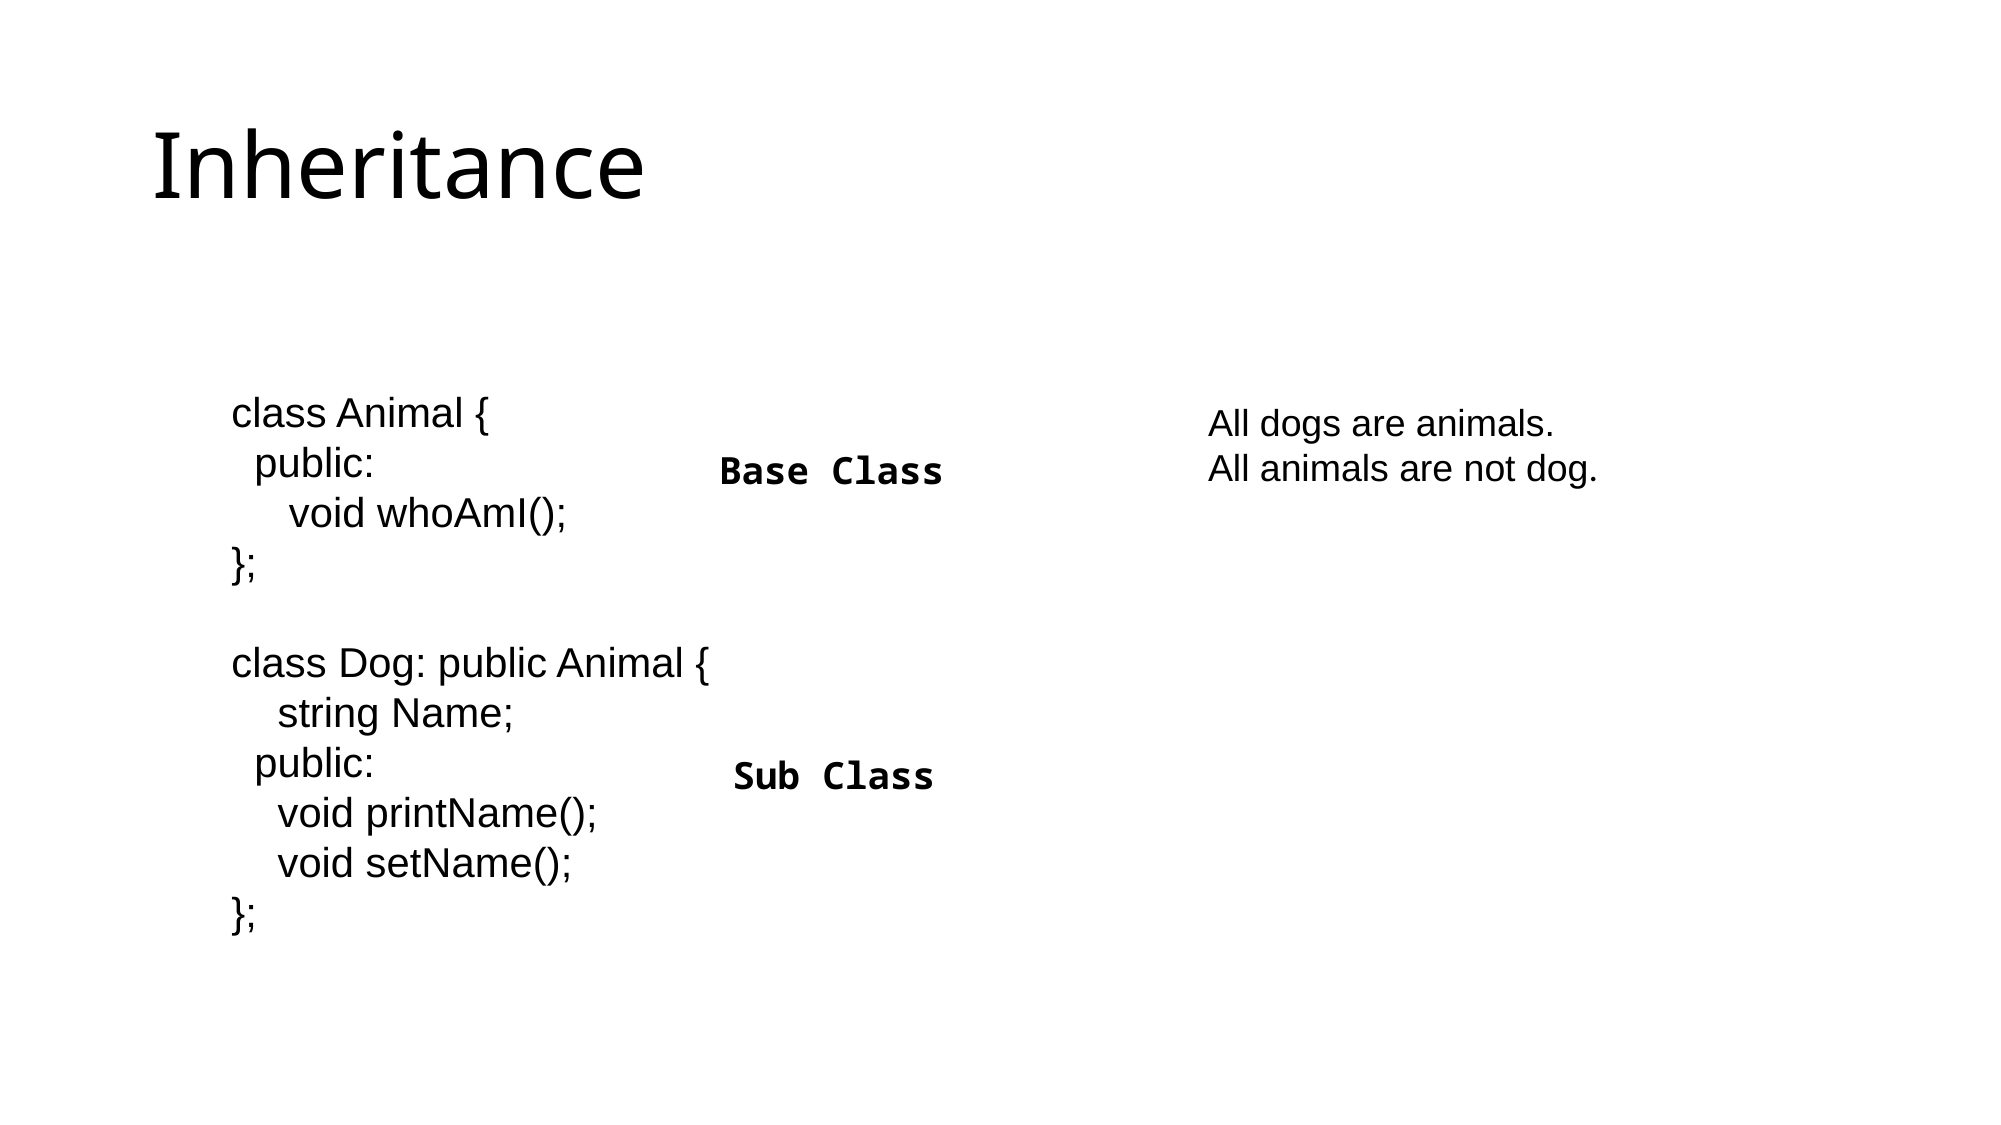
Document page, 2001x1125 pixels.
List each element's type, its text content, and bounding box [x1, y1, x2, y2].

text_box All dogs are animals. All animals are not dog. [1193, 391, 1769, 497]
text_box Sub Class [717, 744, 1014, 805]
text_box Base Class [704, 439, 1000, 500]
title Inheritance [137, 59, 1863, 278]
text_box class Animal { public: void whoAmI(); }; class Dog: public Animal { string Name; public: void printName(); void setName(); }; [216, 378, 749, 944]
